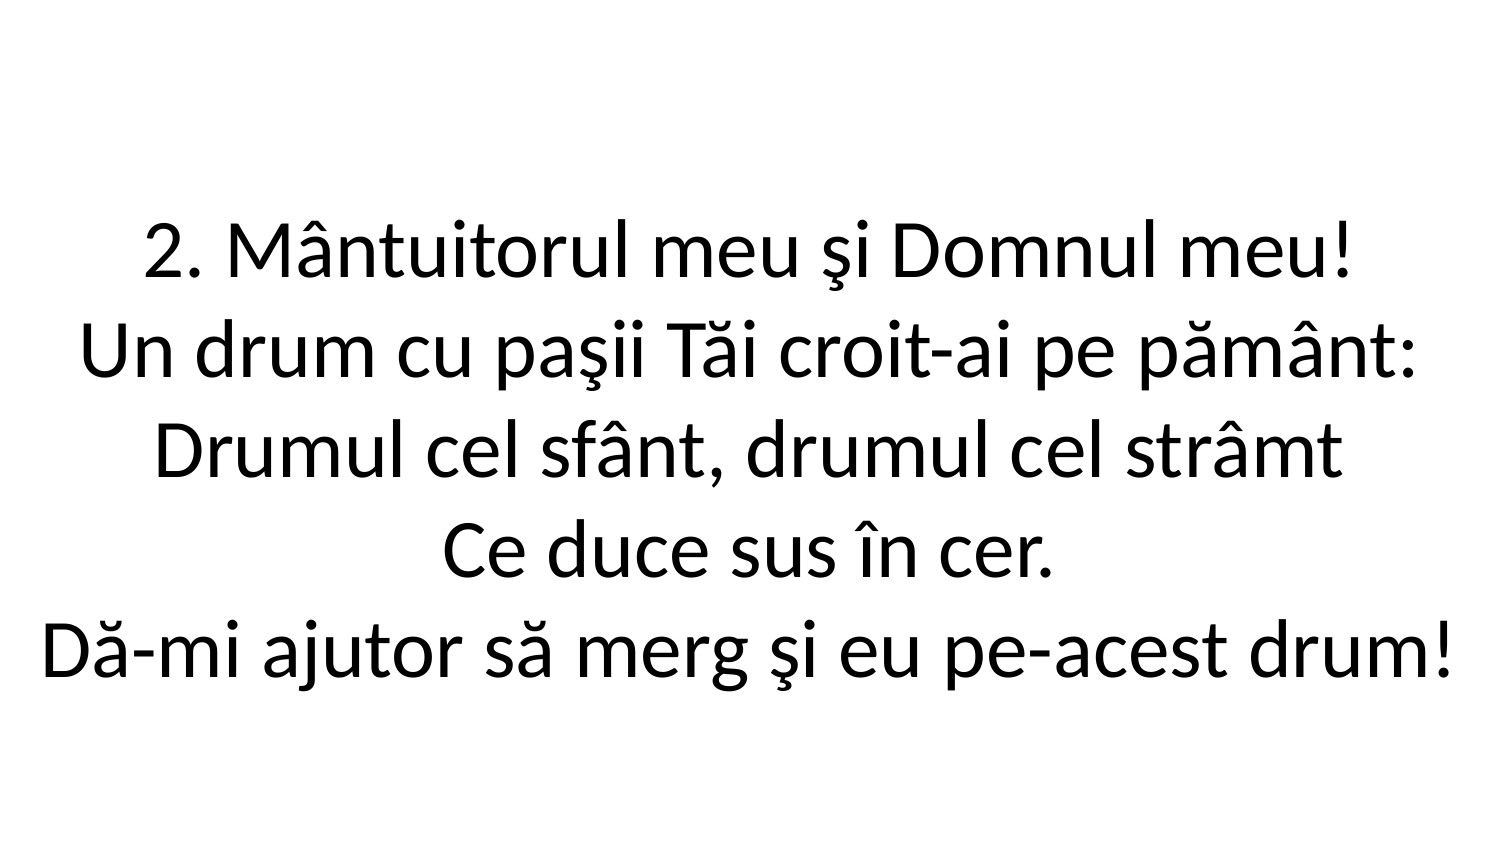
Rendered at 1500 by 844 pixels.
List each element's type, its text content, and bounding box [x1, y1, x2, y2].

text_box 2. Mântuitorul meu şi Domnul meu! Un drum cu paşii Tăi croit-ai pe pământ: Drumul cel sfânt, drumul cel strâmt Ce duce sus în cer. Dă-mi ajutor să merg şi eu pe-acest drum! [25, 142, 1475, 702]
